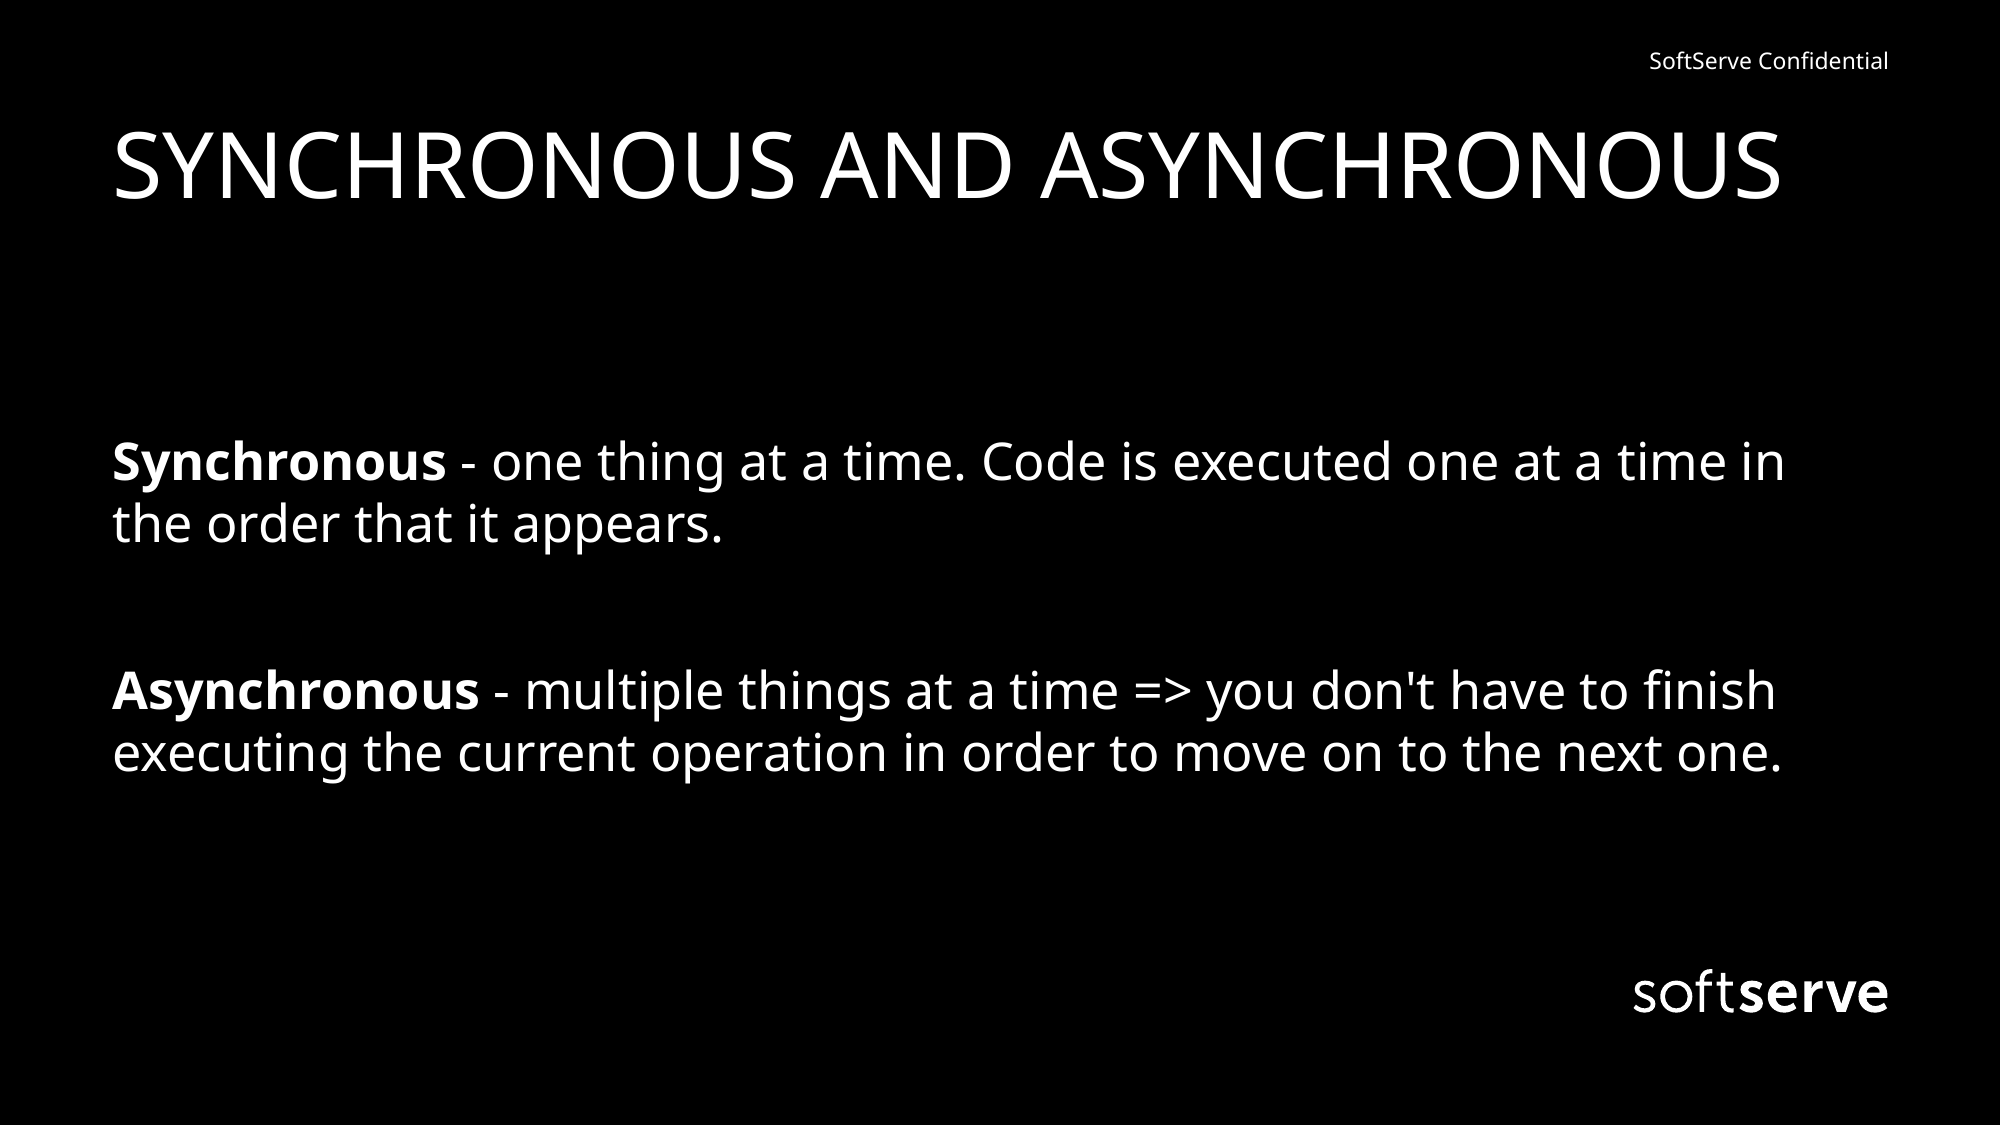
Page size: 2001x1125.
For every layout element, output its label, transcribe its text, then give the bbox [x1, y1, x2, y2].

list Synchronous - one thing at a time. Code is executed one at a time in the order that it appears. Asynchronous - multiple things at a time => you don't have to finish executing the current operation in order to move on to the next one. [112, 337, 1888, 900]
title SYNCHRONOUS AND ASYNCHRONOUS [112, 112, 1888, 225]
